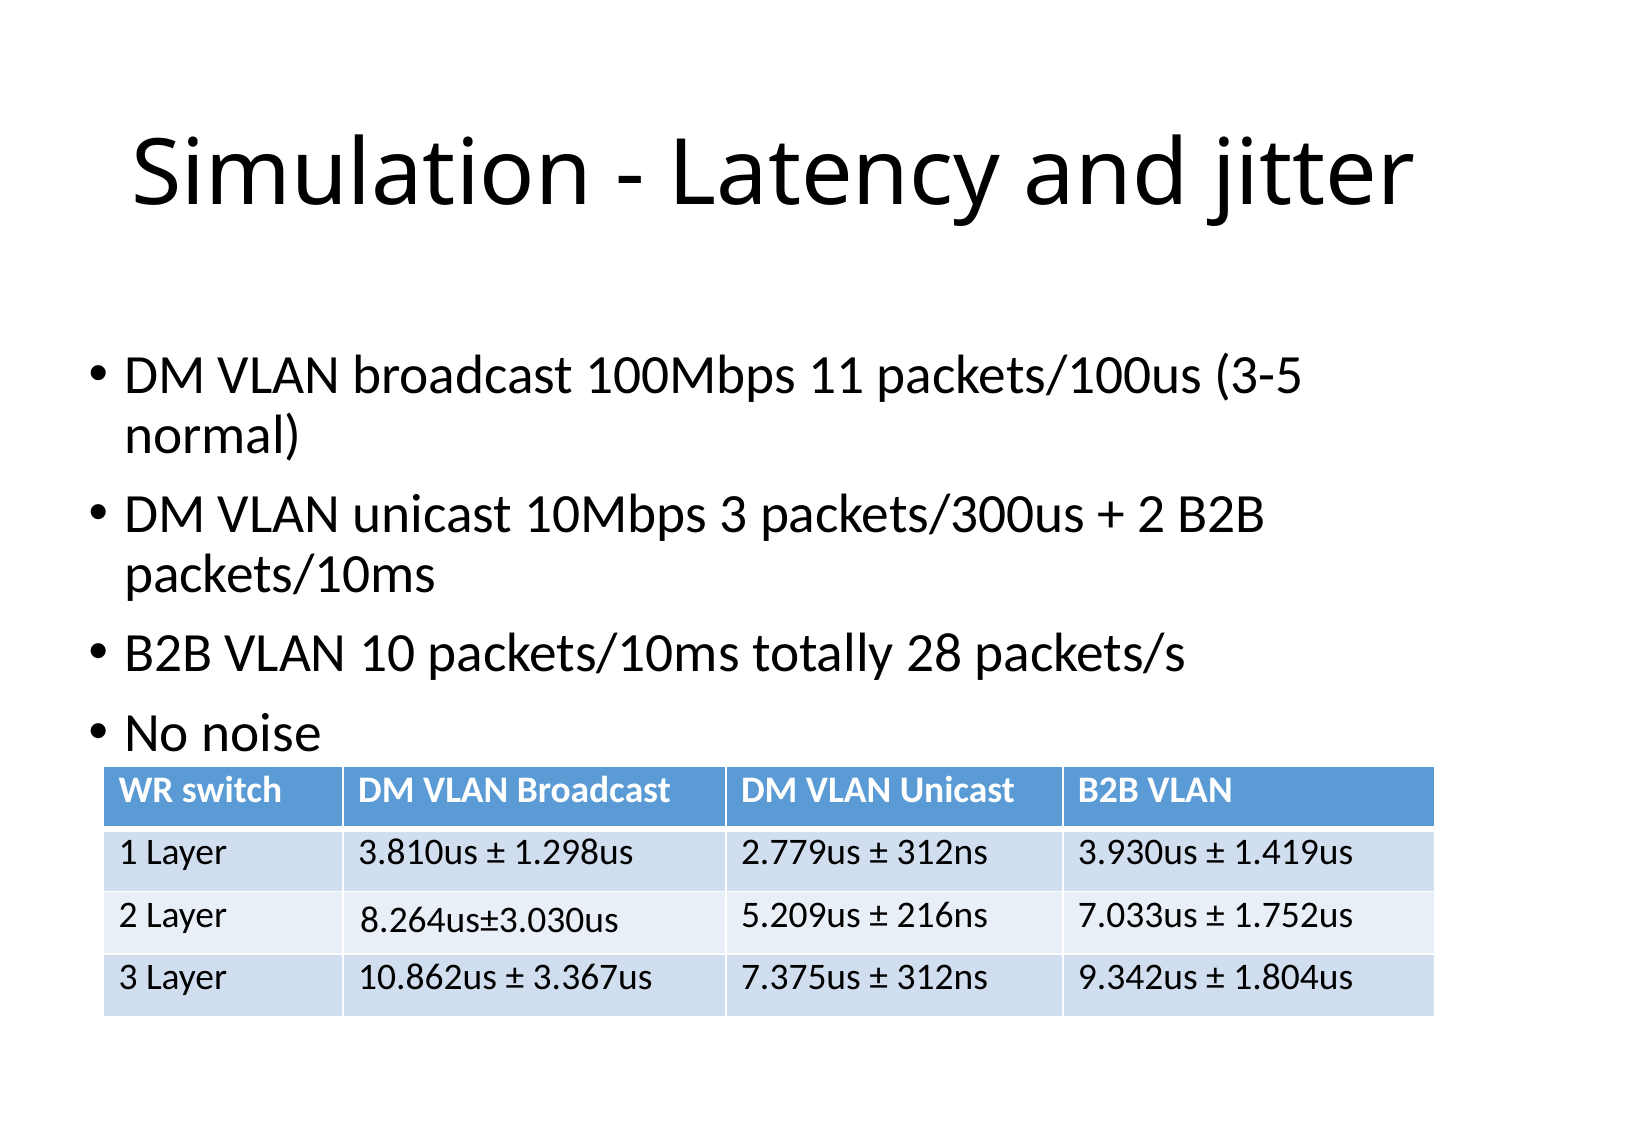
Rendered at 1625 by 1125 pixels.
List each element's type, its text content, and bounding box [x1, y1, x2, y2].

table_cell 3.810us ± 1.298us [344, 832, 725, 891]
table_header WR switch [104, 767, 342, 826]
table_header B2B VLAN [1064, 767, 1434, 826]
title Simulation - Latency and jitter [73, 66, 1475, 284]
table_cell 7.033us ± 1.752us [1064, 892, 1434, 953]
table_header DM VLAN Unicast [727, 767, 1062, 826]
table_cell 2.779us ± 312ns [727, 832, 1062, 891]
table_cell 1 Layer [104, 832, 342, 891]
table_cell 2 Layer [104, 892, 342, 953]
table_header DM VLAN Broadcast [344, 767, 725, 826]
table_cell 7.375us ± 312ns [727, 955, 1062, 1016]
table_cell 10.862us ± 3.367us [344, 955, 725, 1016]
table_cell 3 Layer [104, 955, 342, 1016]
list DM VLAN broadcast 100Mbps 11 packets/100us (3-5 normal) DM VLAN unicast 10Mbps 3 packets/300us + 2 B2B packets/10ms B2B VLAN 10 packets/10ms totally 28 packets/s No noise [73, 338, 1477, 774]
table_cell 3.930us ± 1.419us [1064, 832, 1434, 891]
table_cell 8.264us±3.030us [344, 892, 725, 953]
table_cell 5.209us ± 216ns [727, 892, 1062, 953]
table_cell 9.342us ± 1.804us [1064, 955, 1434, 1016]
